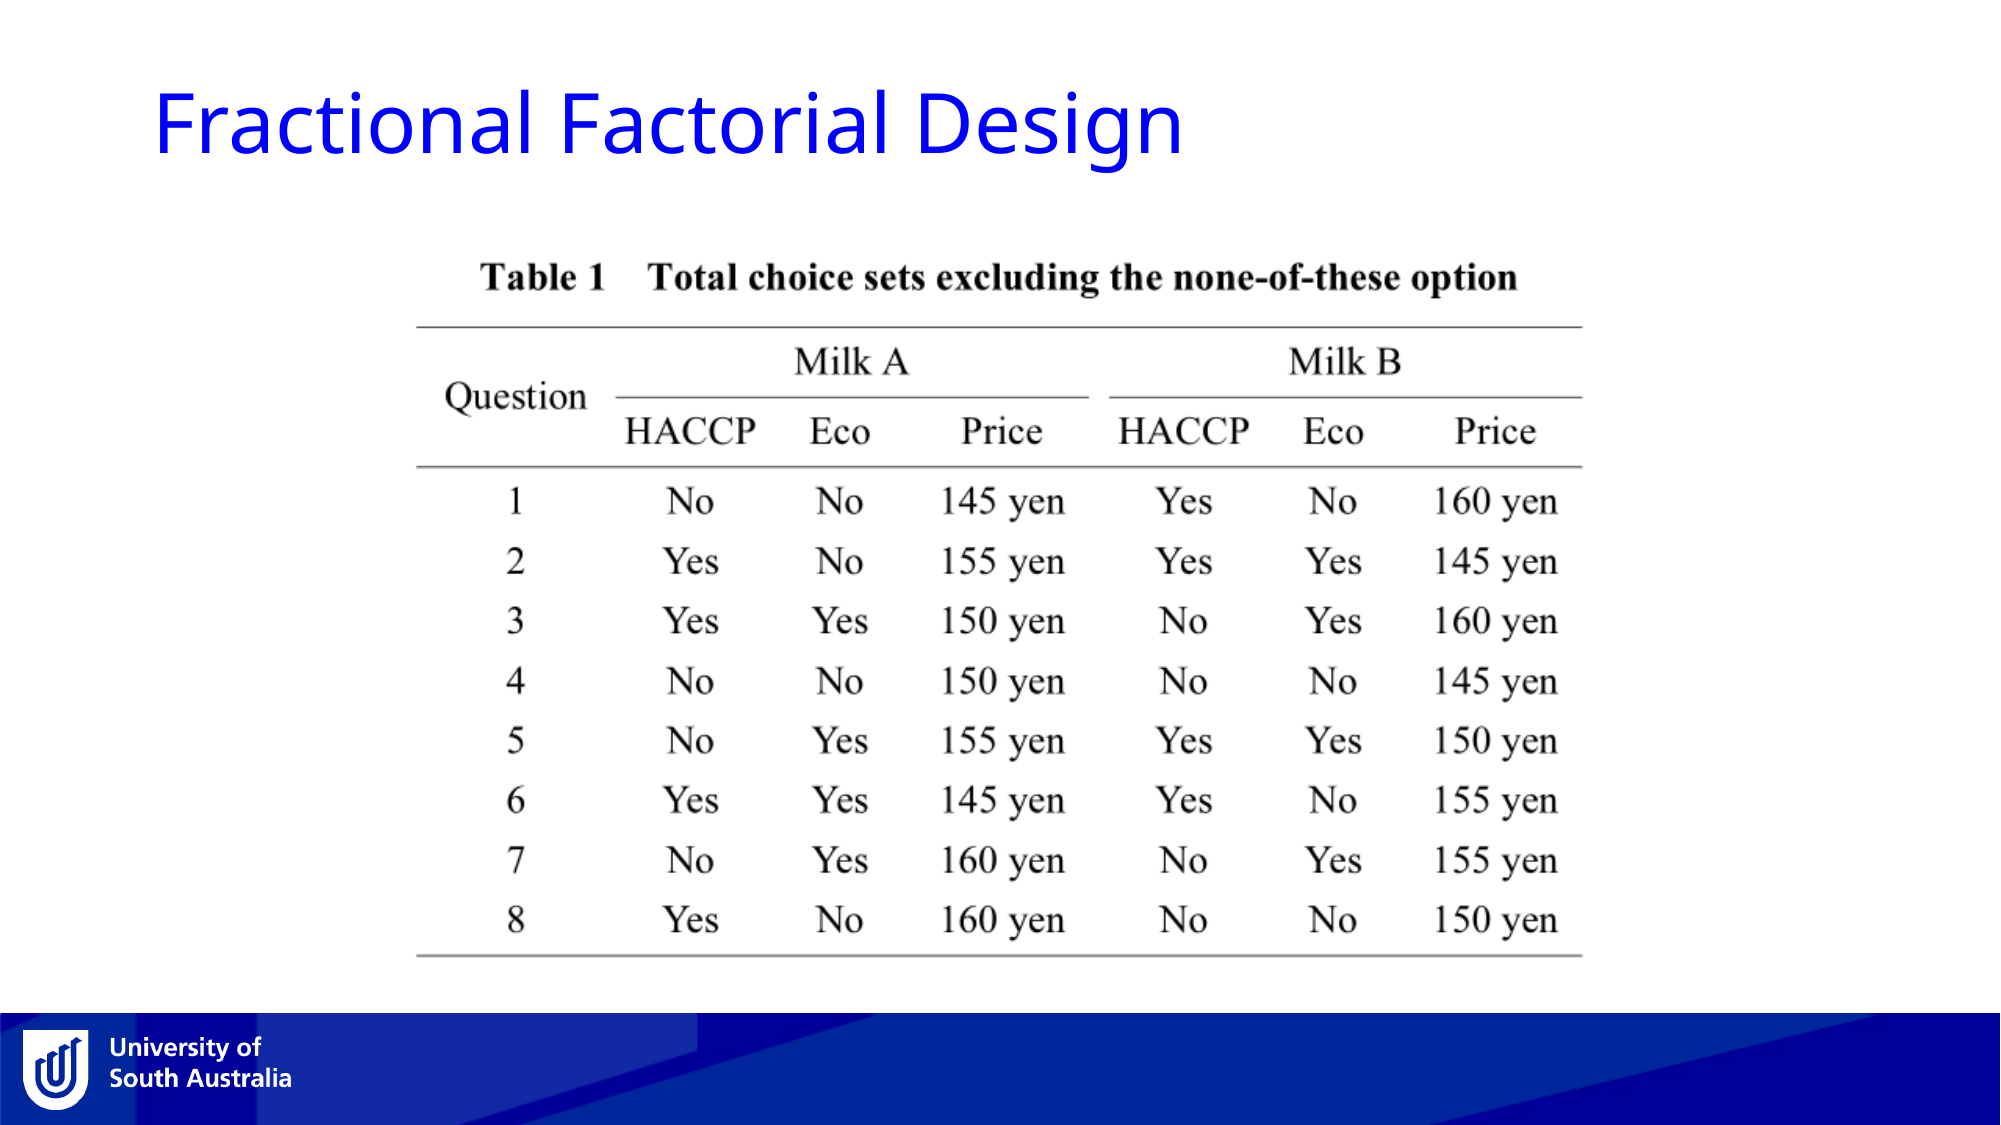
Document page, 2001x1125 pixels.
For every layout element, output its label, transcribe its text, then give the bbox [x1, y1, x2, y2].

title Fractional Factorial Design [137, 59, 1863, 194]
picture [382, 225, 1618, 992]
picture [0, 1013, 2000, 1125]
